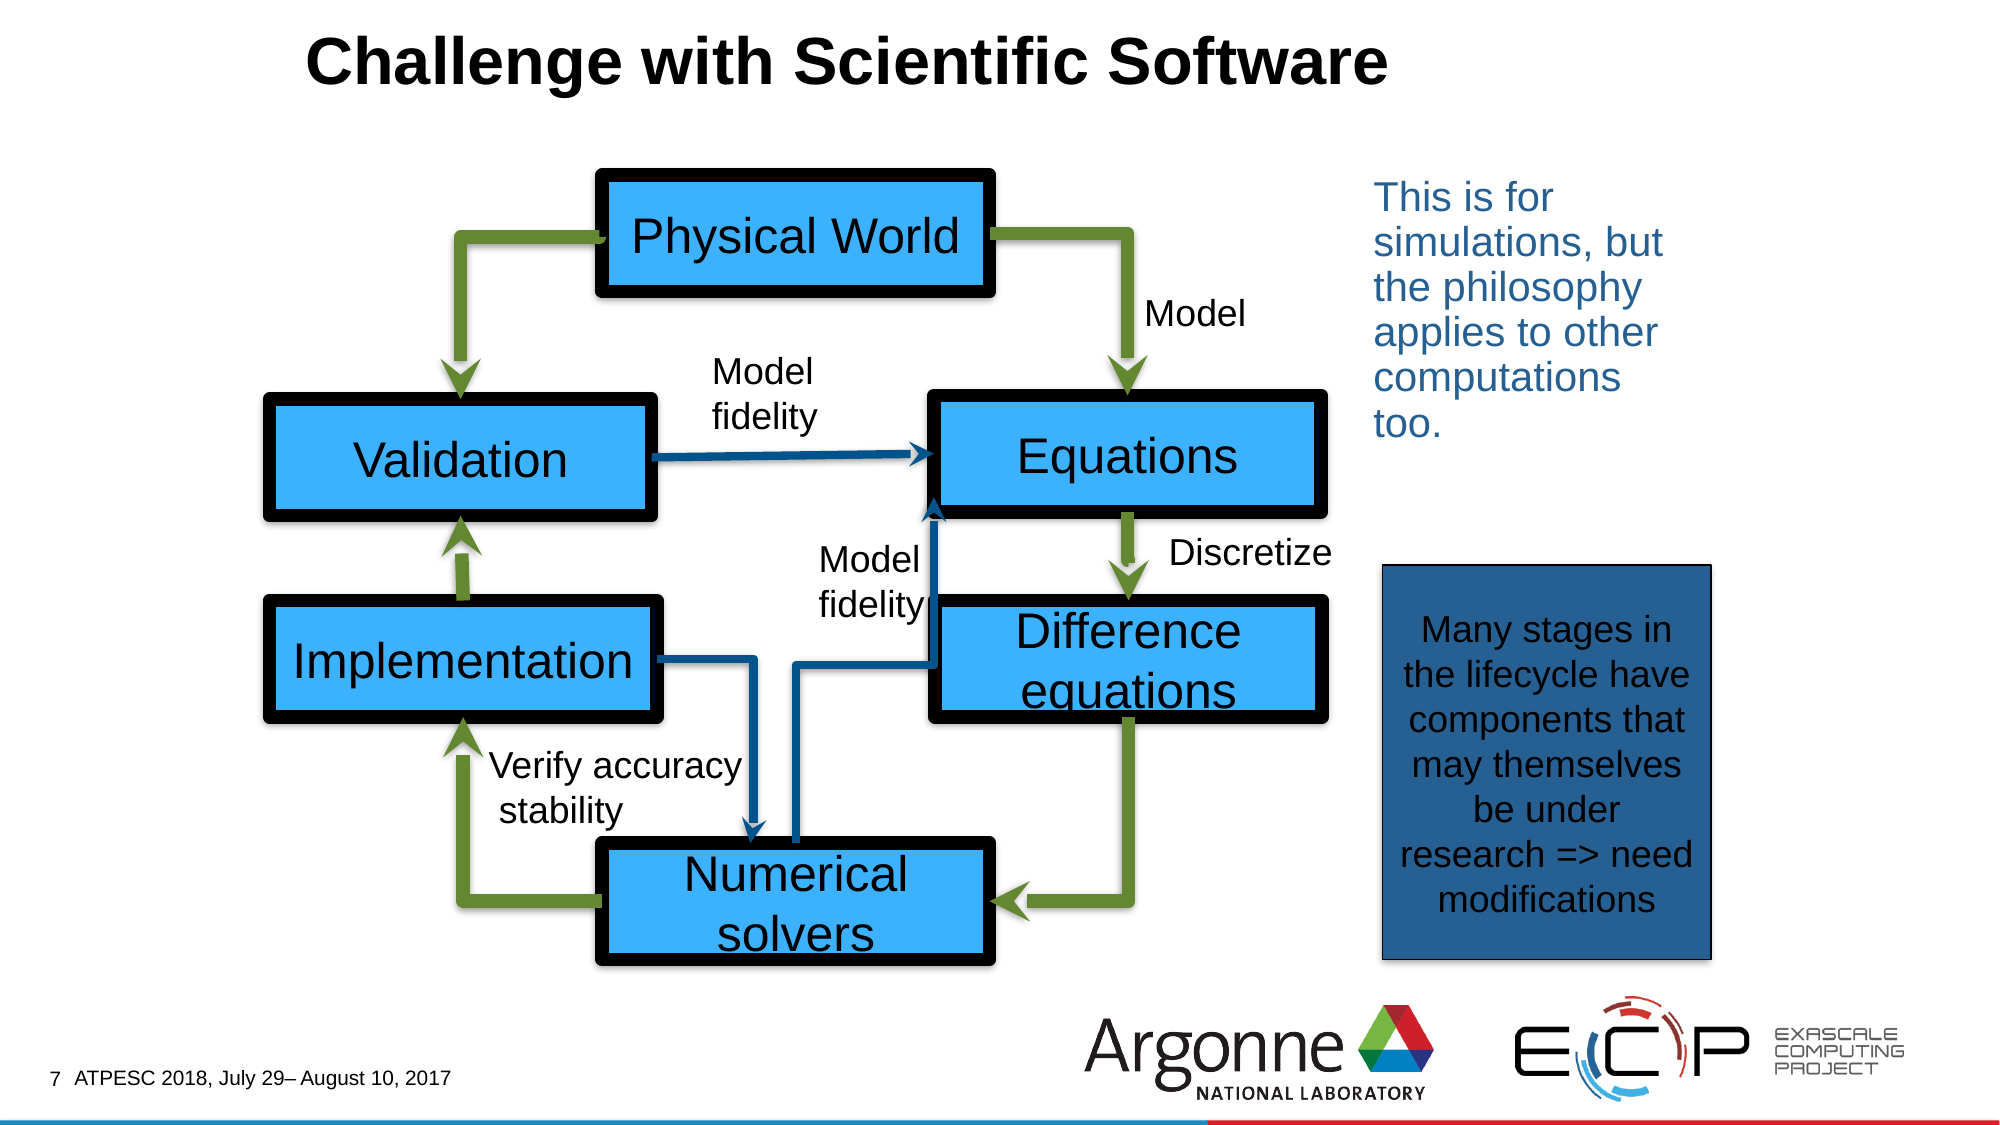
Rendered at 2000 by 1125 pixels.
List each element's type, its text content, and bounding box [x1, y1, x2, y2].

list This is for simulations, but the philosophy applies to other computations too. [1358, 167, 1709, 469]
picture [1515, 996, 1904, 1102]
title Challenge with Scientific Software [289, 22, 1690, 107]
text_box Many stages in the lifecycle have components that may themselves be under research => need modifications [1382, 564, 1712, 960]
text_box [269, 174, 1350, 960]
picture [1084, 1005, 1434, 1100]
